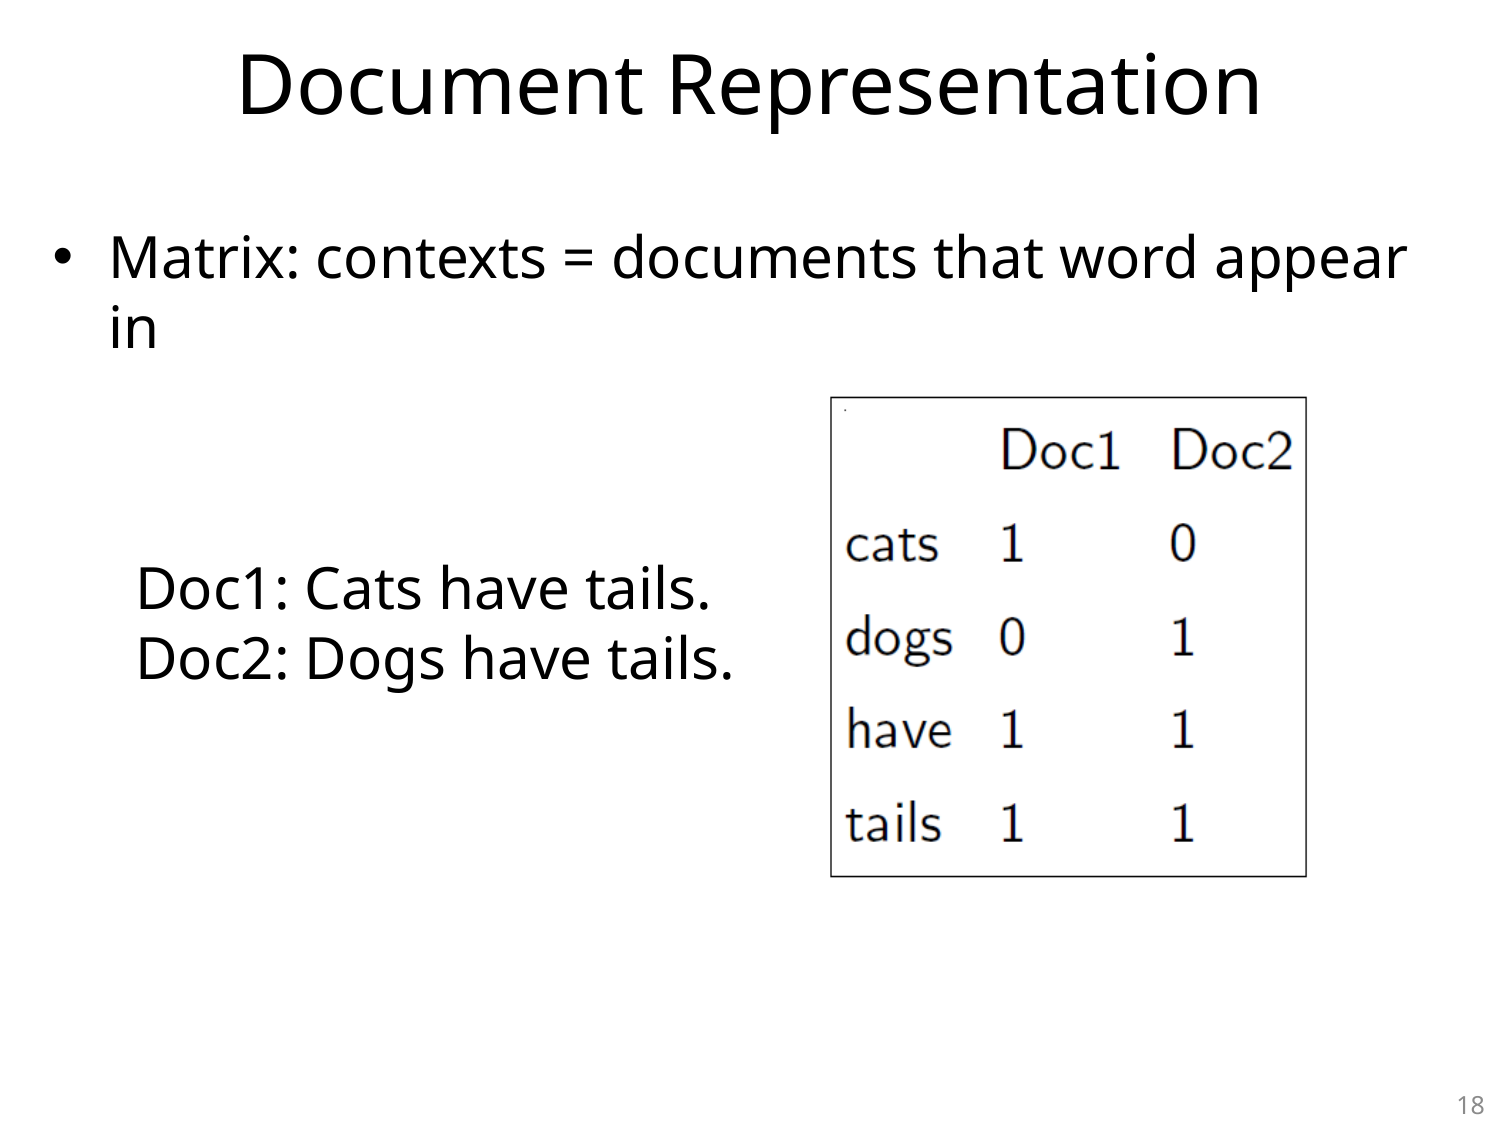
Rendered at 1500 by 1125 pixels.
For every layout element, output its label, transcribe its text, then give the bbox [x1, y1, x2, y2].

title Document Representation [0, 0, 1500, 163]
list Matrix: contexts = documents that word appear in [37, 212, 1463, 1075]
picture [812, 387, 1317, 886]
slide_number 18 [1149, 1087, 1500, 1125]
text_box Doc1: Cats have tails. Doc2: Dogs have tails. [120, 543, 751, 699]
